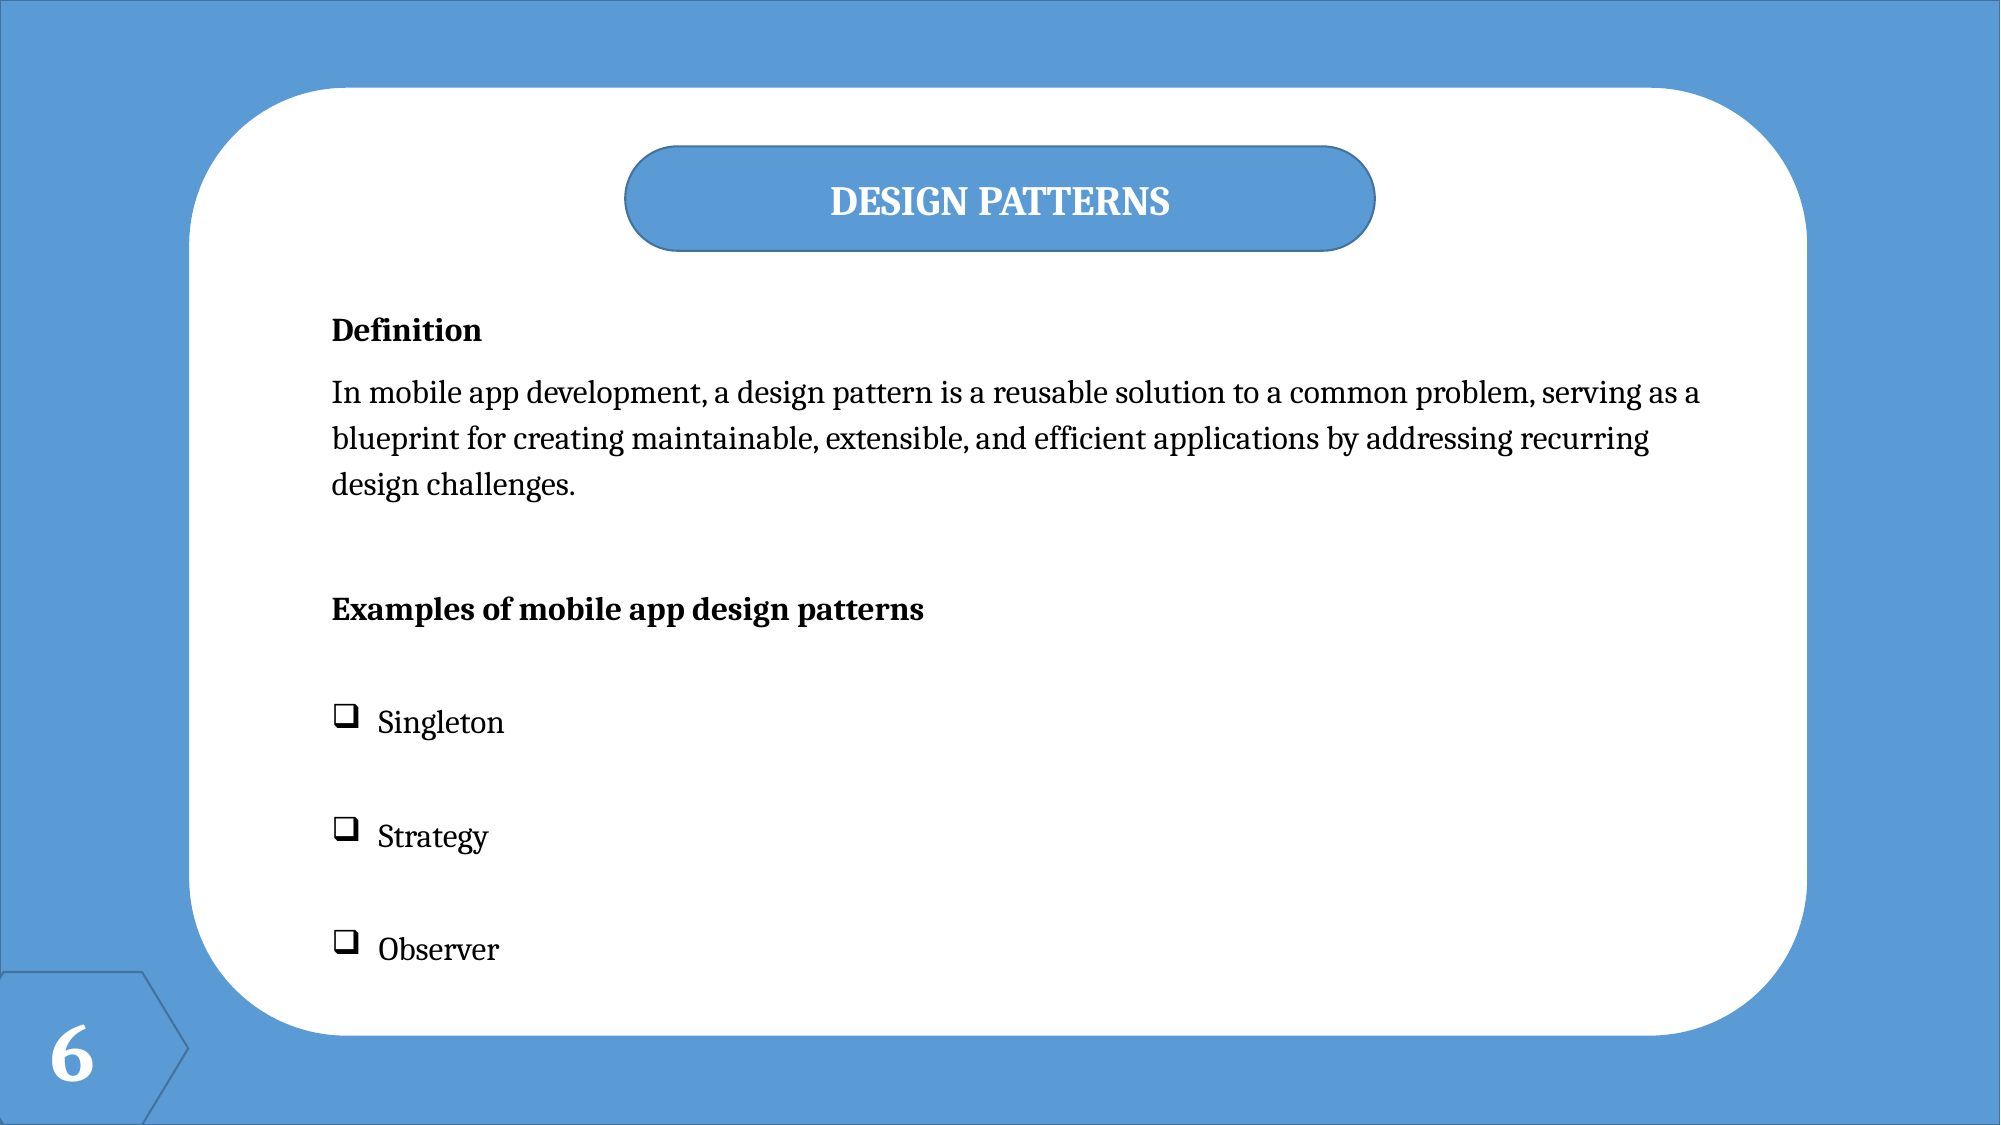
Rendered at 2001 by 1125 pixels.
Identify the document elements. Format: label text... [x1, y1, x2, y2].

text_box DESIGN PATTERNS [624, 145, 1376, 252]
text_box [187, 85, 1810, 1038]
text_box [0, 0, 2000, 1125]
text_box Definition In mobile app development, a design pattern is a reusable solution to a common problem, serving as a blueprint for creating maintainable, extensible, and efficient applications by addressing recurring design challenges. Examples of mobile app design patterns Singleton Strategy Observer [279, 294, 1721, 975]
text_box 6 [0, 970, 190, 1125]
